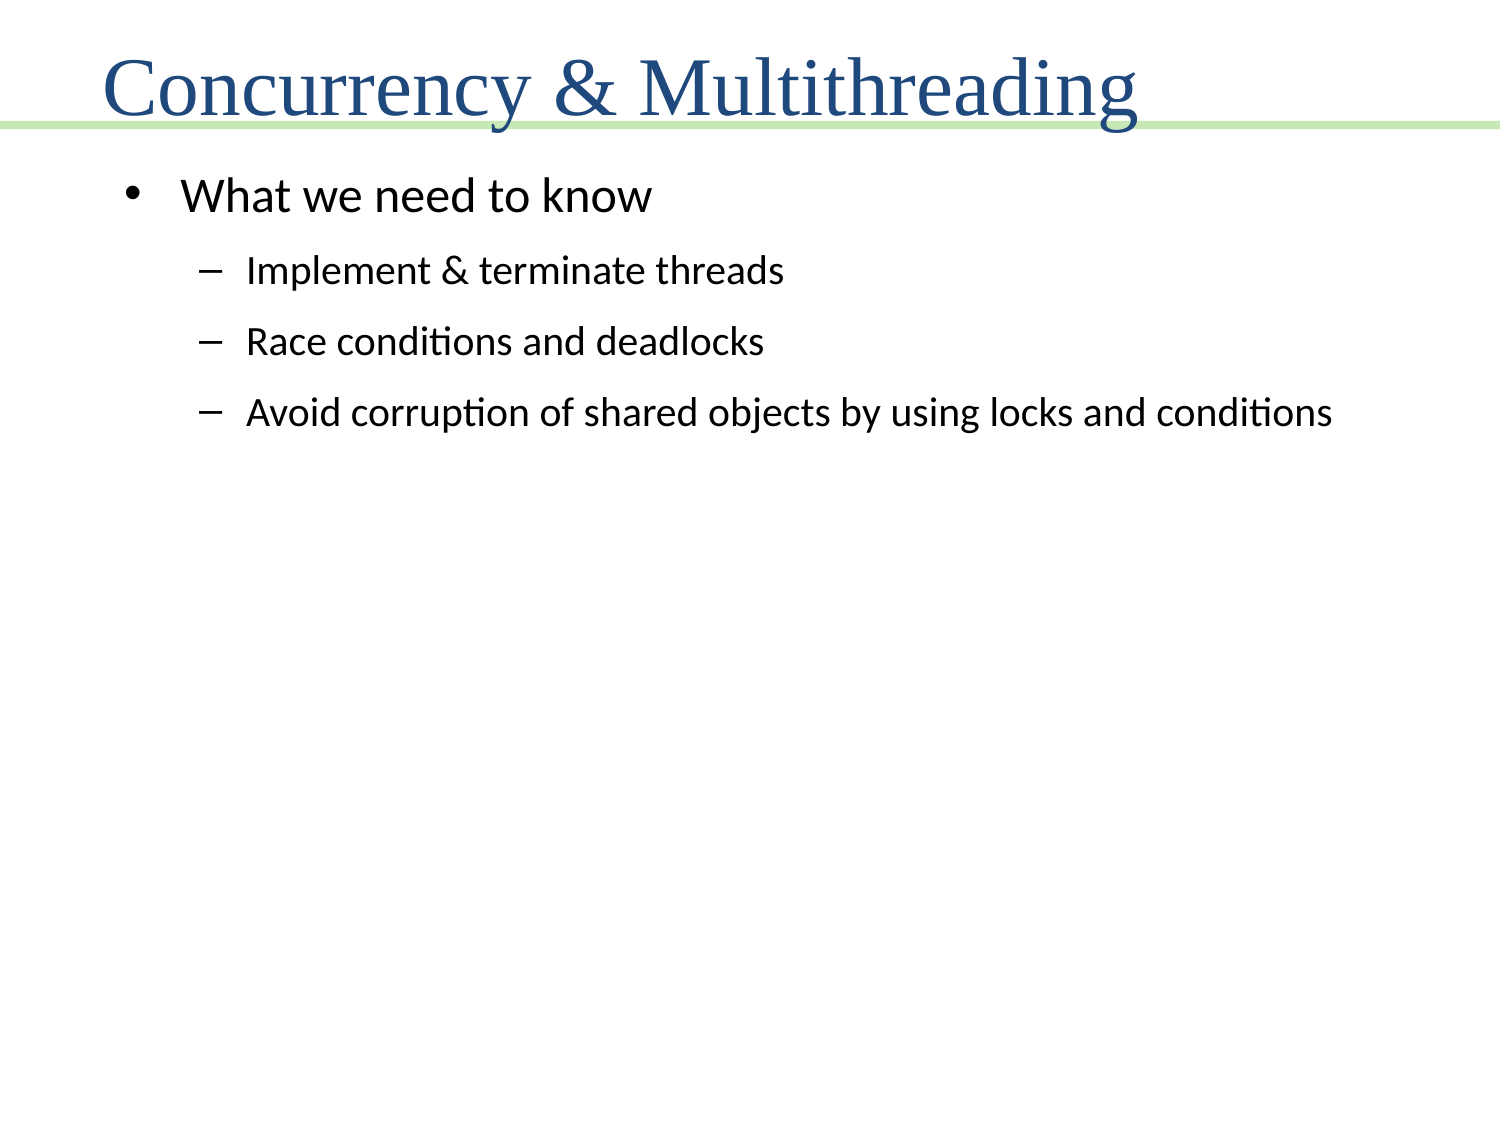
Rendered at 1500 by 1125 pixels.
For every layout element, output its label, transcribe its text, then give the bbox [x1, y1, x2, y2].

title Concurrency & Multithreading [87, 24, 1388, 150]
list What we need to know Implement & terminate threads Race conditions and deadlocks Avoid corruption of shared objects by using locks and conditions [99, 154, 1375, 1043]
